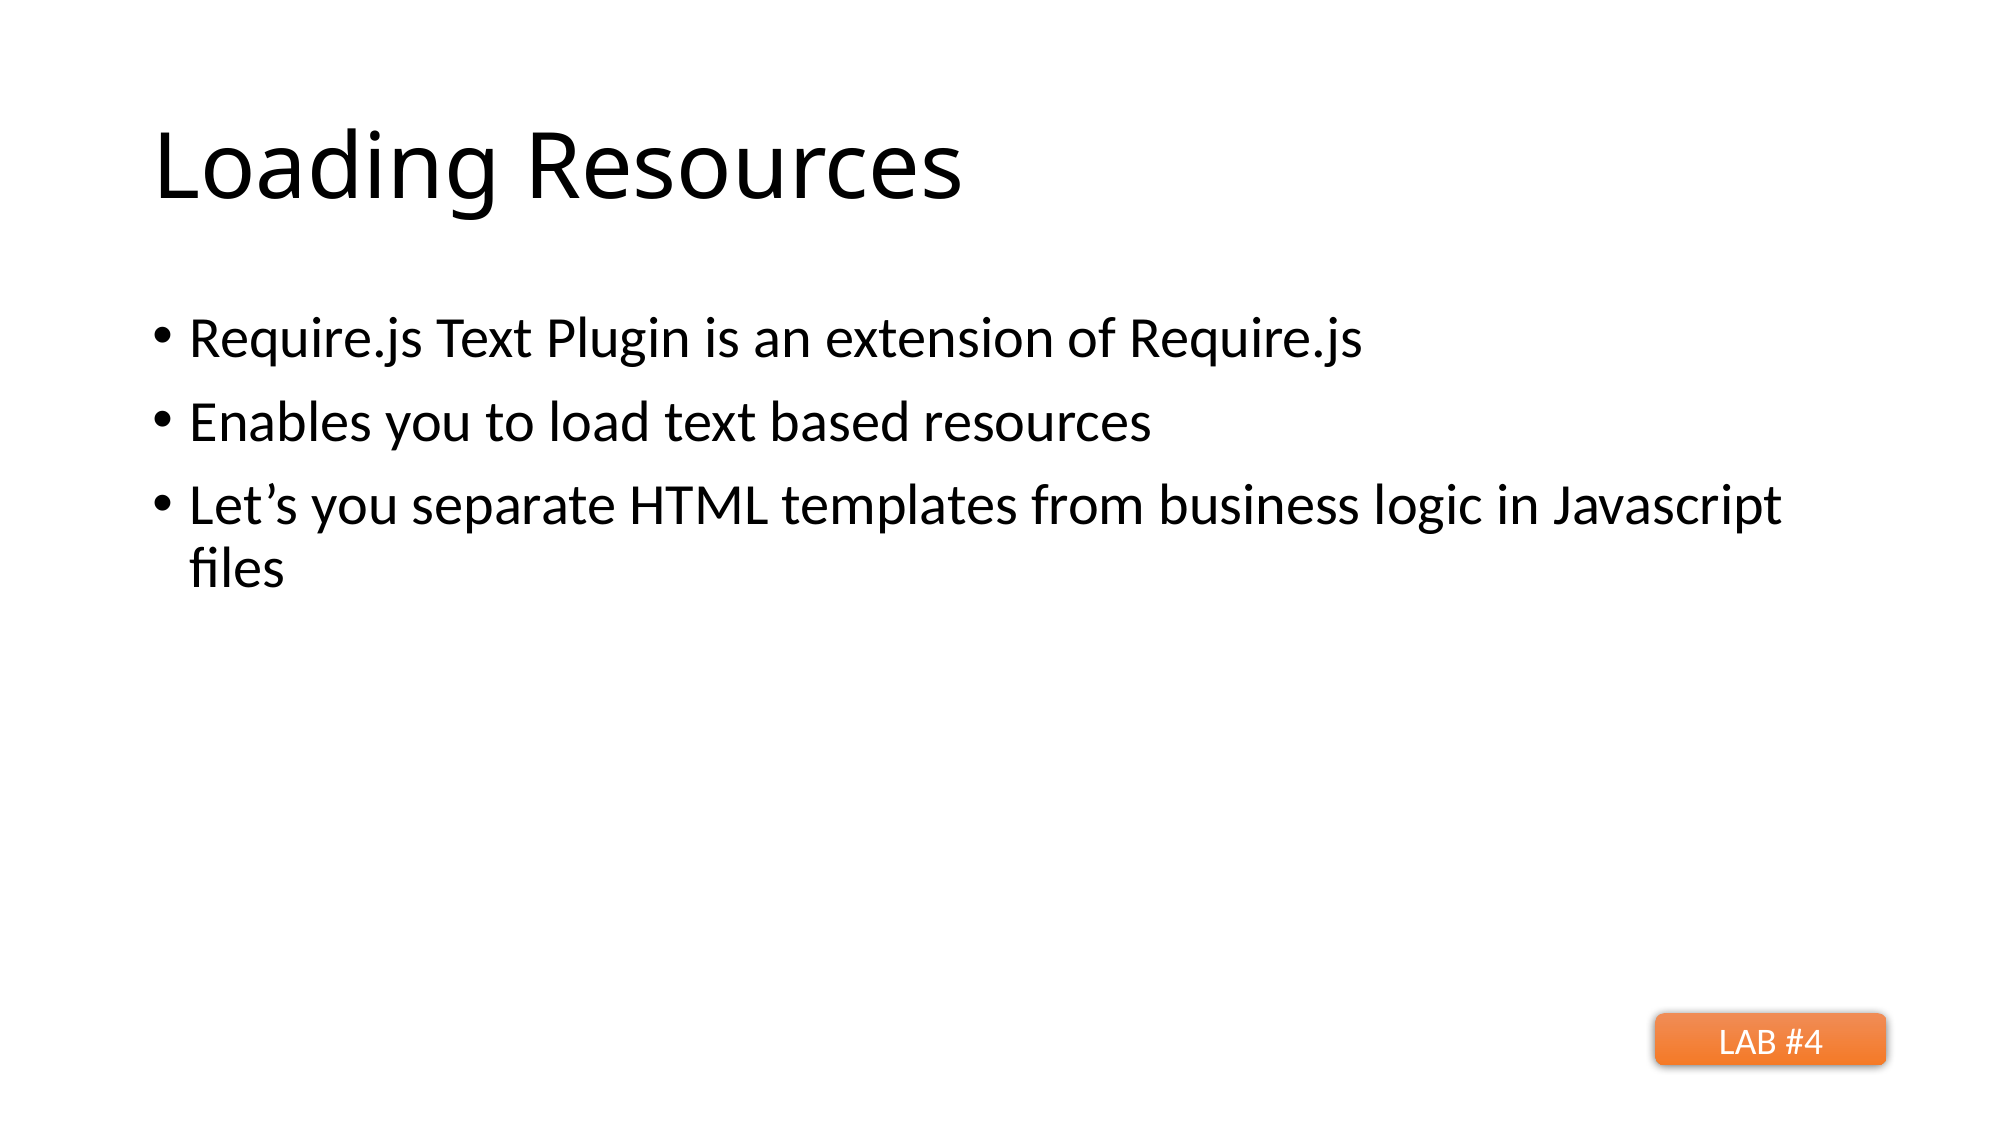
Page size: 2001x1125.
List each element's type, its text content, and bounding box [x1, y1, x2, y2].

title Loading Resources [137, 59, 1863, 278]
text_box LAB #4 [1655, 1013, 1887, 1066]
list Require.js Text Plugin is an extension of Require.js Enables you to load text based resources Let’s you separate HTML templates from business logic in Javascript files [137, 299, 1863, 1014]
